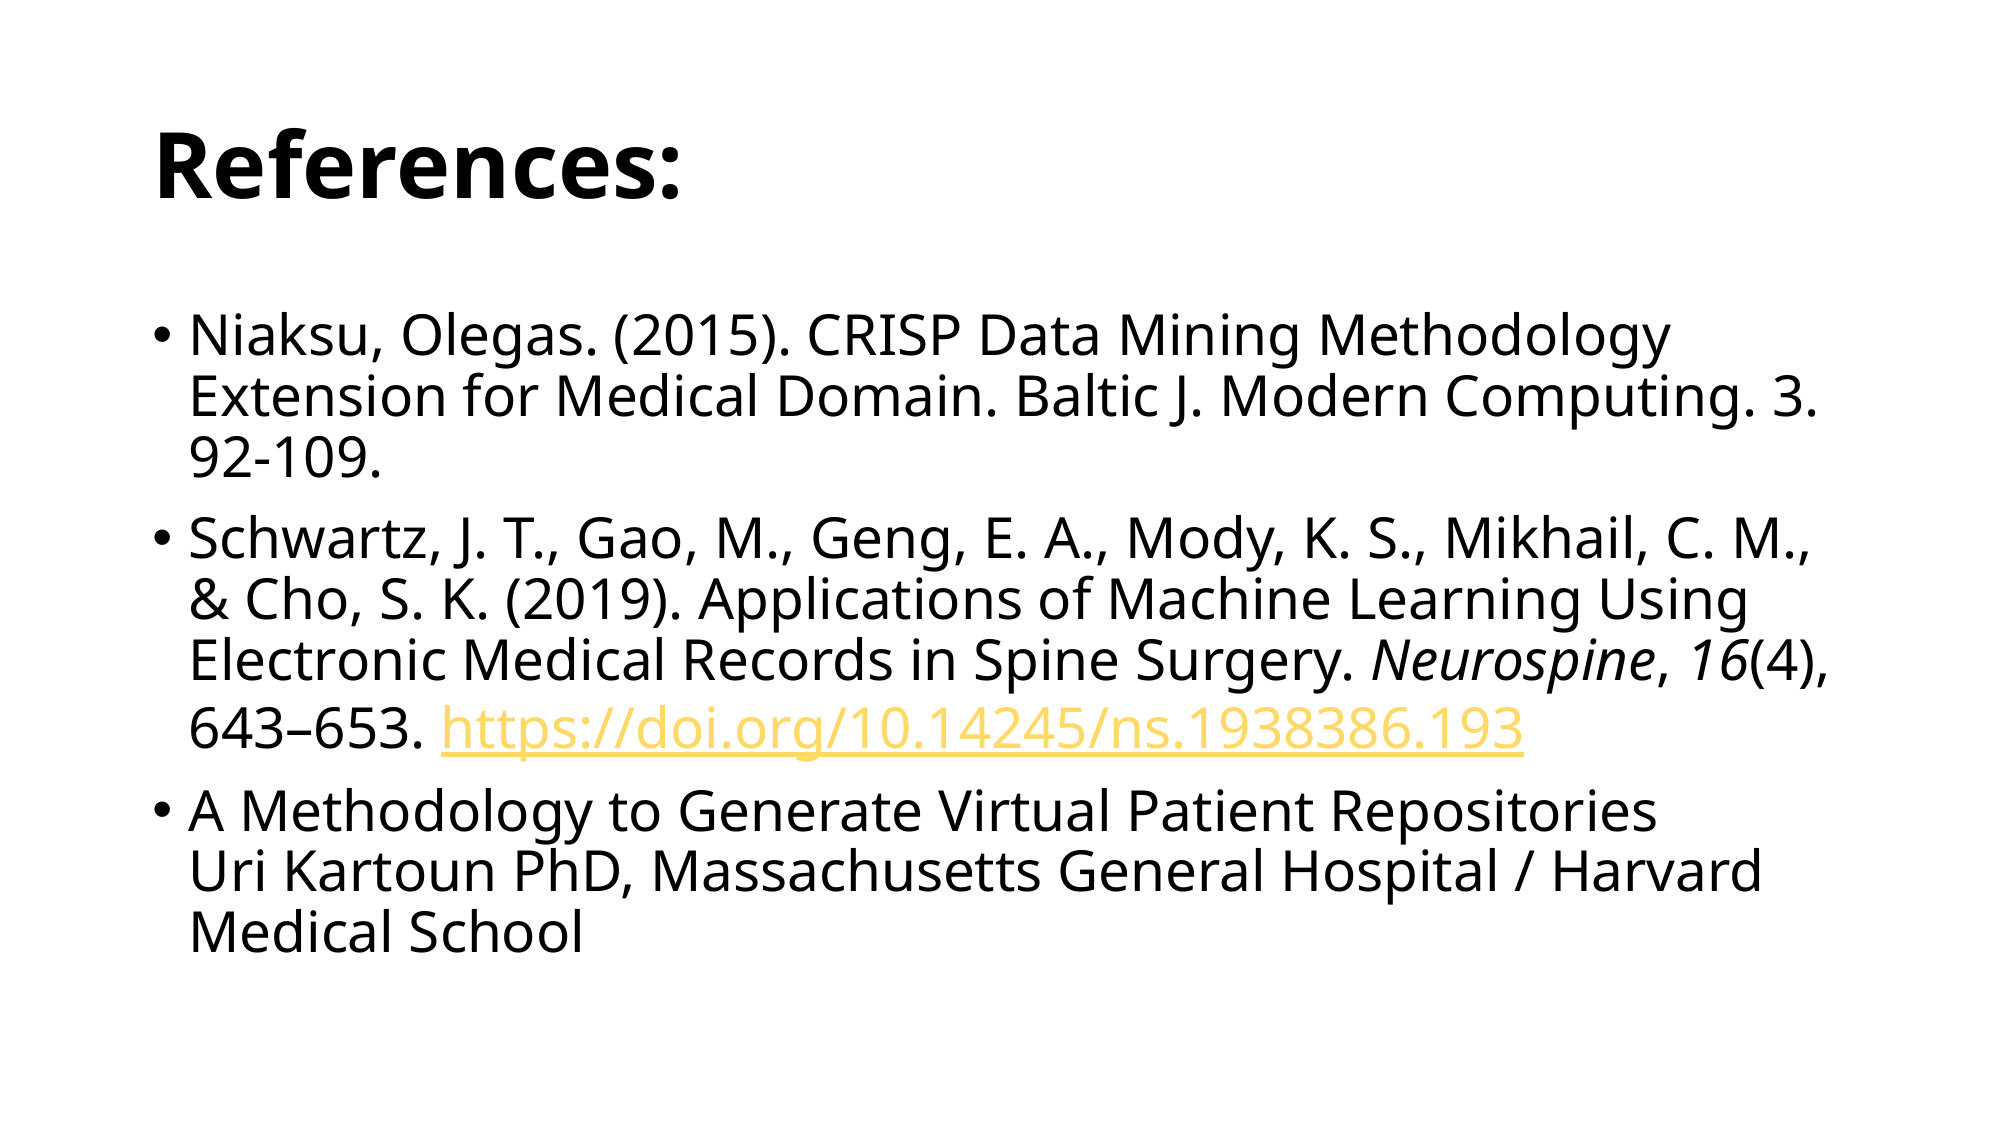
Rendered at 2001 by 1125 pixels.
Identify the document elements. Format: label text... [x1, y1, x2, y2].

title References: [137, 59, 1863, 278]
list Niaksu, Olegas. (2015). CRISP Data Mining Methodology Extension for Medical Domain. Baltic J. Modern Computing. 3. 92-109. Schwartz, J. T., Gao, M., Geng, E. A., Mody, K. S., Mikhail, C. M., & Cho, S. K. (2019). Applications of Machine Learning Using Electronic Medical Records in Spine Surgery. Neurospine, 16(4), 643–653. https://doi.org/10.14245/ns.1938386.193 A Methodology to Generate Virtual Patient Repositories Uri Kartoun PhD, Massachusetts General Hospital / Harvard Medical School [137, 299, 1863, 1014]
